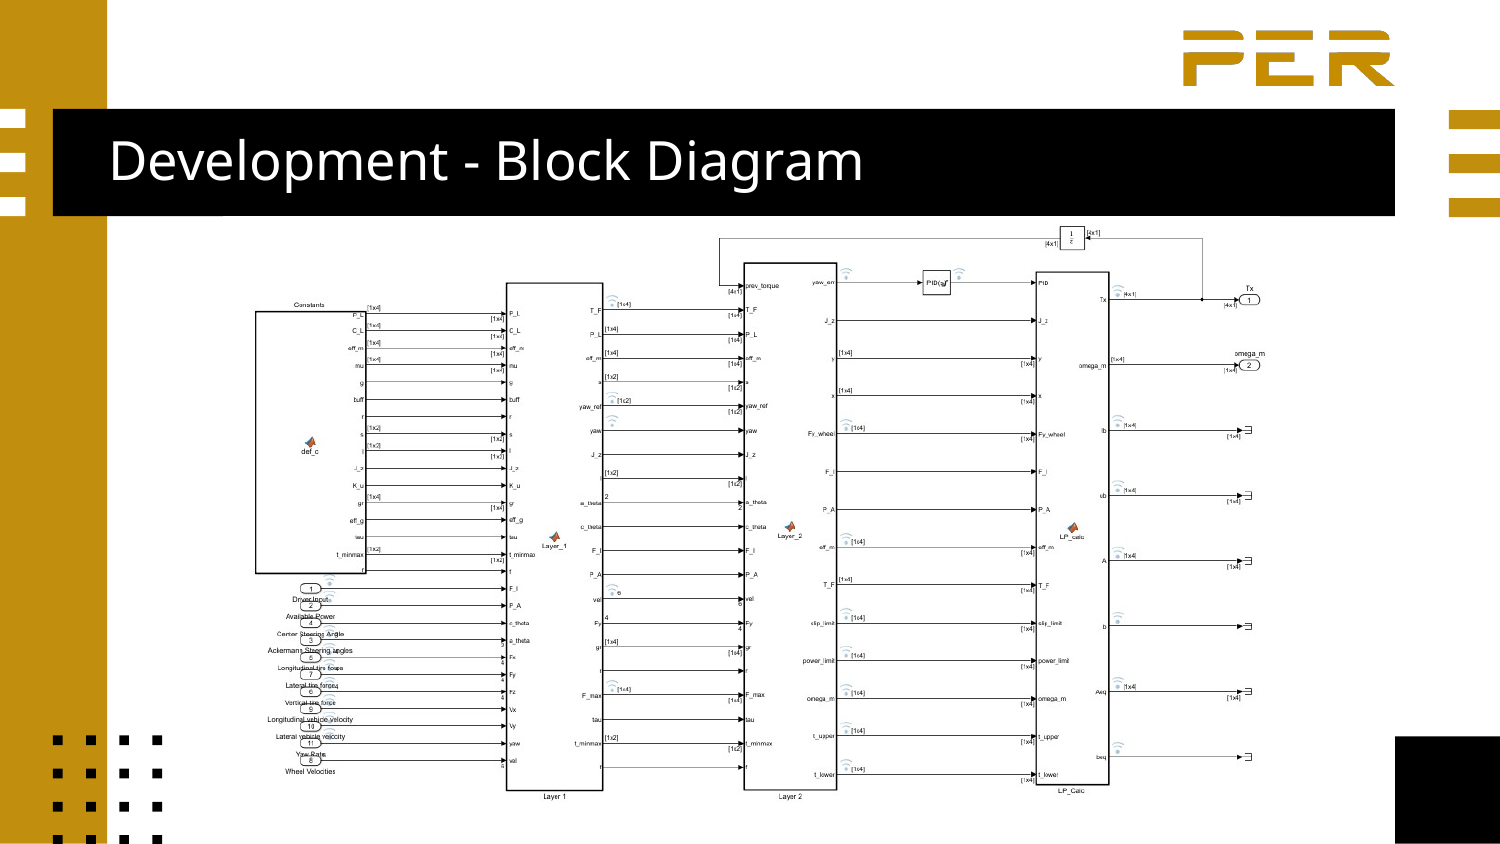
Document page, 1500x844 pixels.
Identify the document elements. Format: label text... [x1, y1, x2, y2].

picture [223, 215, 1280, 812]
title Development - Block Diagram [108, 108, 1396, 217]
picture [1182, 29, 1396, 87]
